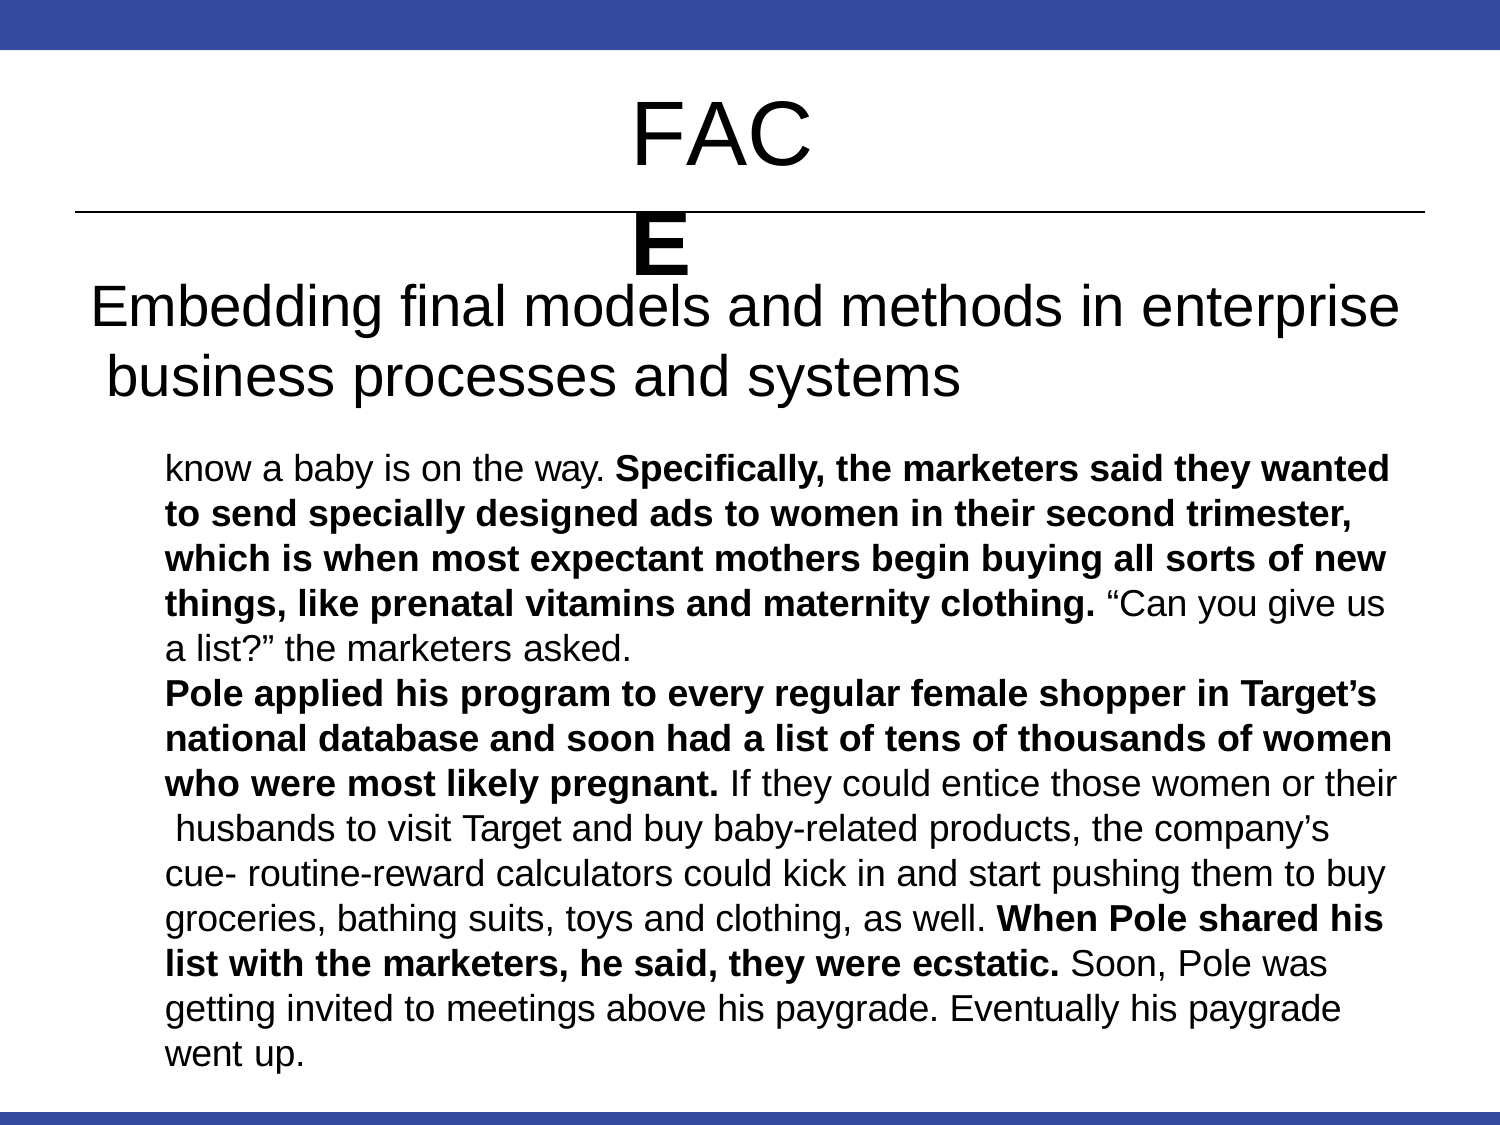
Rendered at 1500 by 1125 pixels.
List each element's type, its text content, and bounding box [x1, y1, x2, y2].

title FACE [628, 71, 872, 266]
text_box Embedding final models and methods in enterprise business processes and systems know a baby is on the way. Specifically, the marketers said they wanted to send specially designed ads to women in their second trimester, which is when most expectant mothers begin buying all sorts of new things, like prenatal vitamins and maternity clothing. “Can you give us a list?” the marketers asked. Pole applied his program to every regular female shopper in Target’s national database and soon had a list of tens of thousands of women who were most likely pregnant. If they could entice those women or their husbands to visit Target and buy baby-related products, the company’s cue- routine-reward calculators could kick in and start pushing them to buy groceries, bathing suits, toys and clothing, as well. When Pole shared his list with the marketers, he said, they were ecstatic. Soon, Pole was getting invited to meetings above his paygrade. Eventually his paygrade went up. [87, 266, 1409, 1074]
